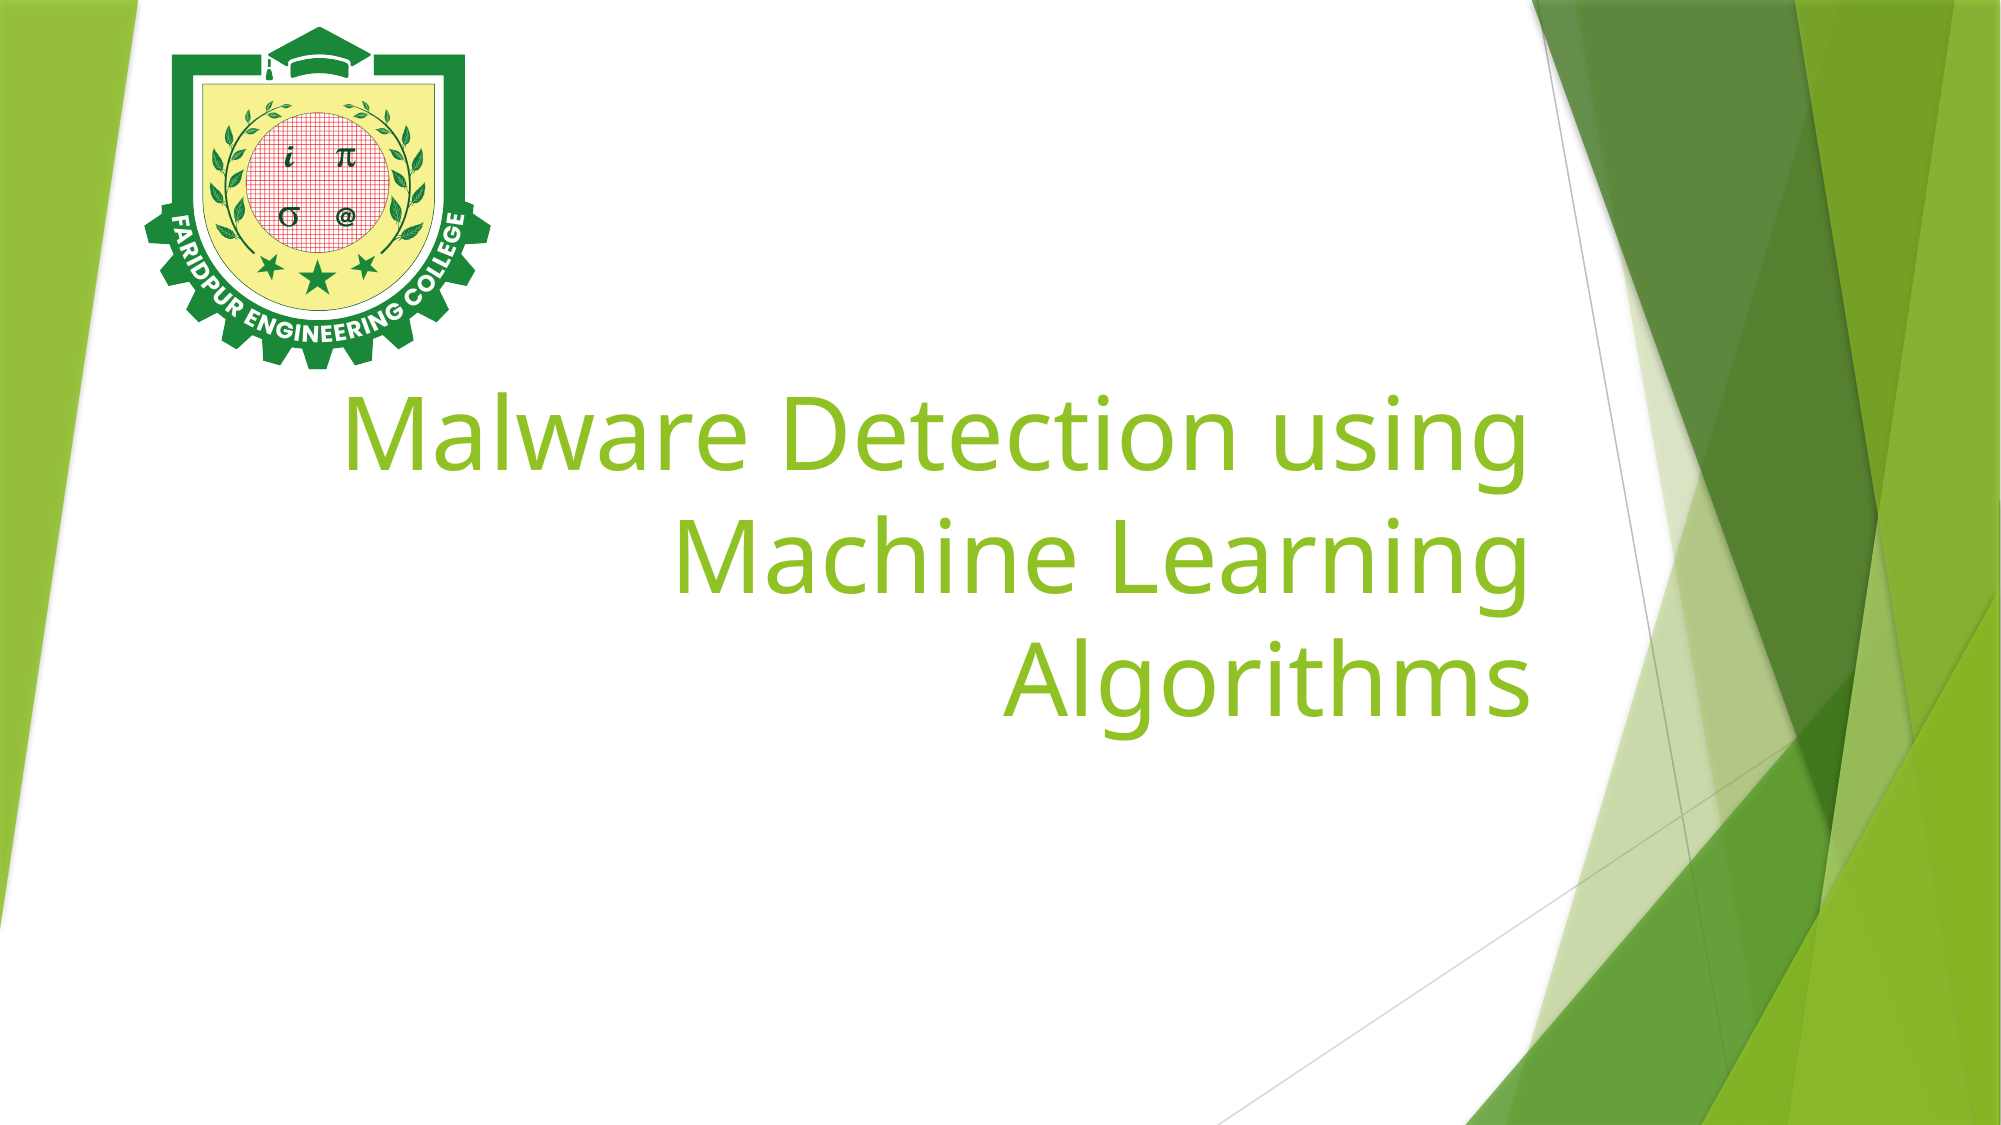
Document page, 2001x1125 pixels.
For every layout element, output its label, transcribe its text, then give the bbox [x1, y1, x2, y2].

title Malware Detection using Machine Learning Algorithms [274, 359, 1549, 745]
picture [124, 0, 510, 400]
